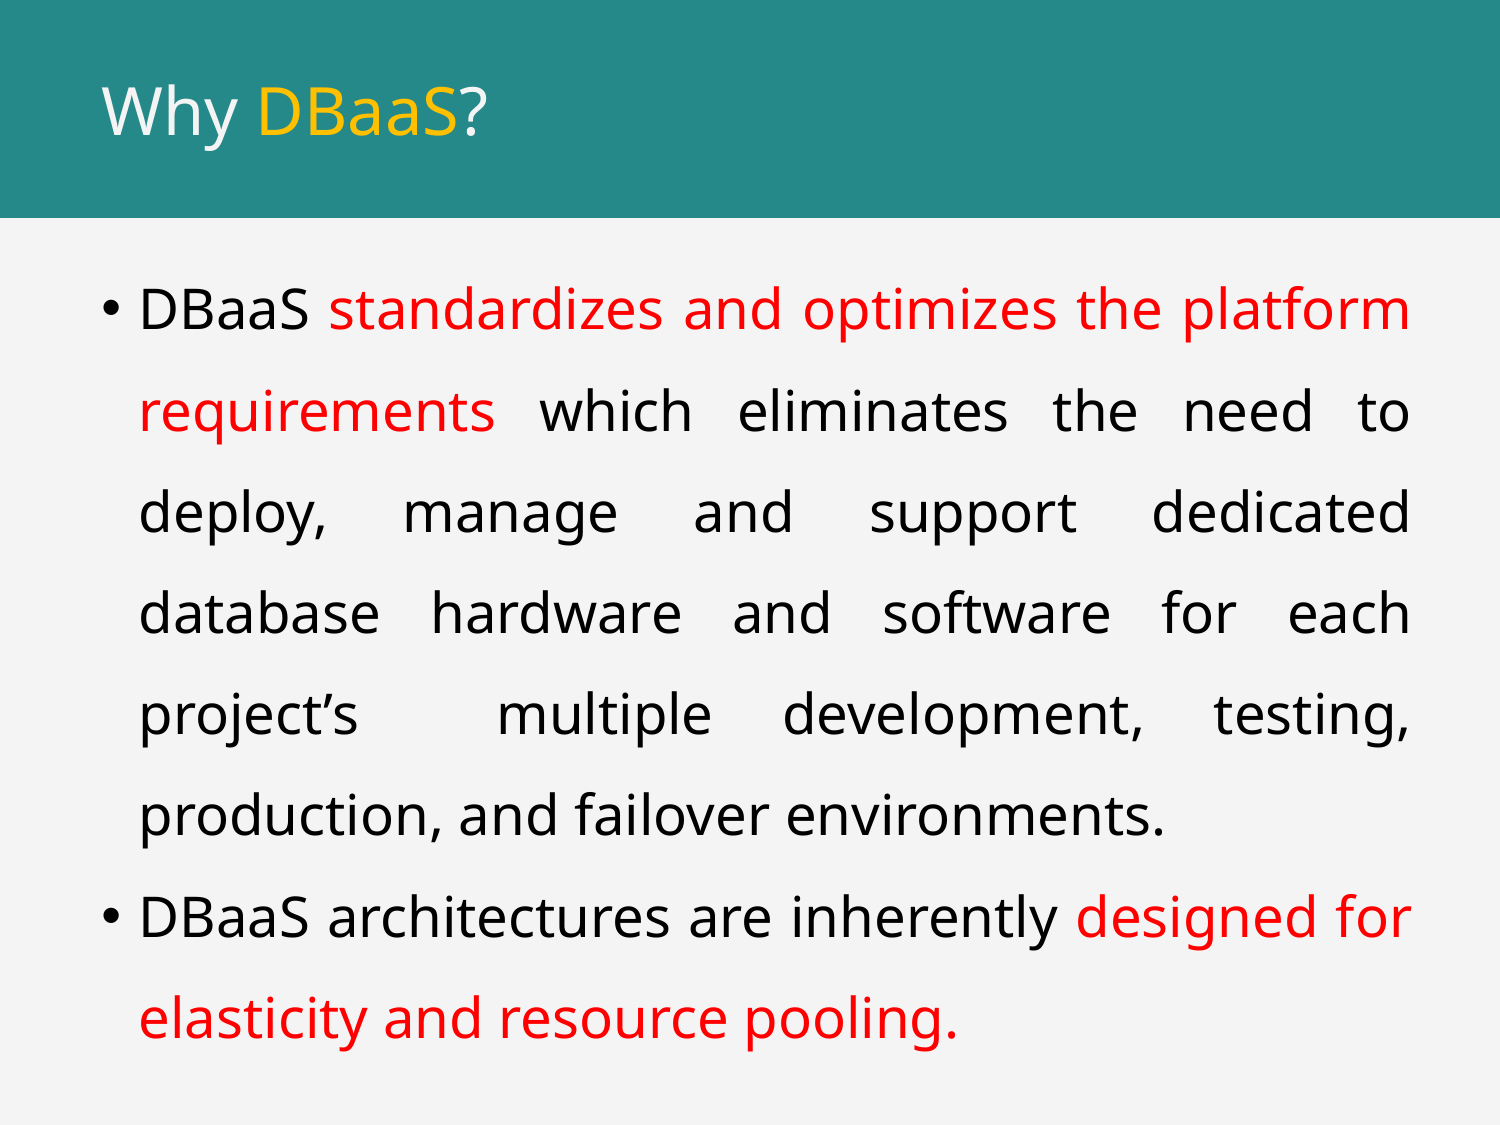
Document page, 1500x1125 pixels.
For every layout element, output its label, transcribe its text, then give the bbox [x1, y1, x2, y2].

title Why DBaaS? [86, 0, 1500, 218]
list DBaaS standardizes and optimizes the platform requirements which eliminates the need to deploy, manage and support dedicated database hardware and software for each project’s multiple development, testing, production, and failover environments. DBaaS architectures are inherently designed for elasticity and resource pooling. [86, 232, 1428, 1110]
